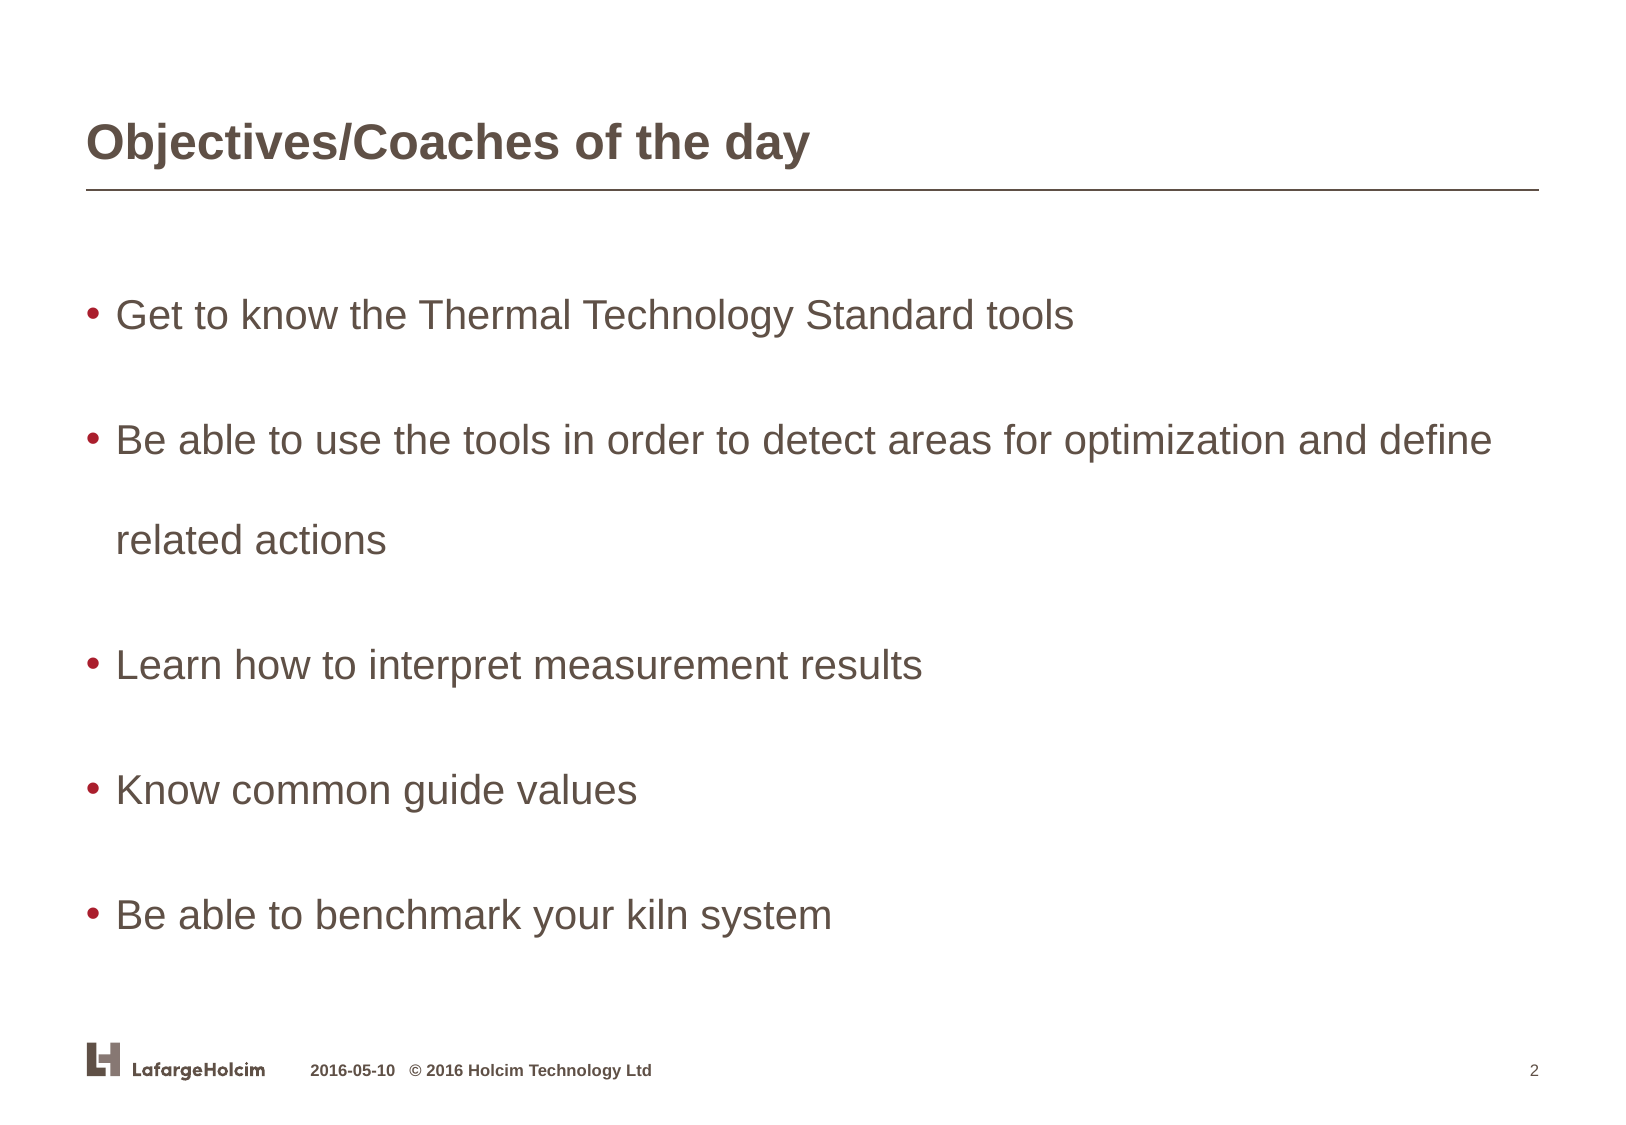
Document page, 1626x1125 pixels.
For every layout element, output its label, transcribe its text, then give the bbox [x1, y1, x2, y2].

slide_number 2 [1468, 1052, 1539, 1080]
footer 2016-05-10 © 2016 Holcim Technology Ltd [310, 1052, 831, 1080]
title Objectives/Coaches of the day [85, 30, 1539, 171]
list Get to know the Thermal Technology Standard tools Be able to use the tools in order to detect areas for optimization and define related actions Learn how to interpret measurement results Know common guide values Be able to benchmark your kiln system [85, 237, 1539, 1015]
